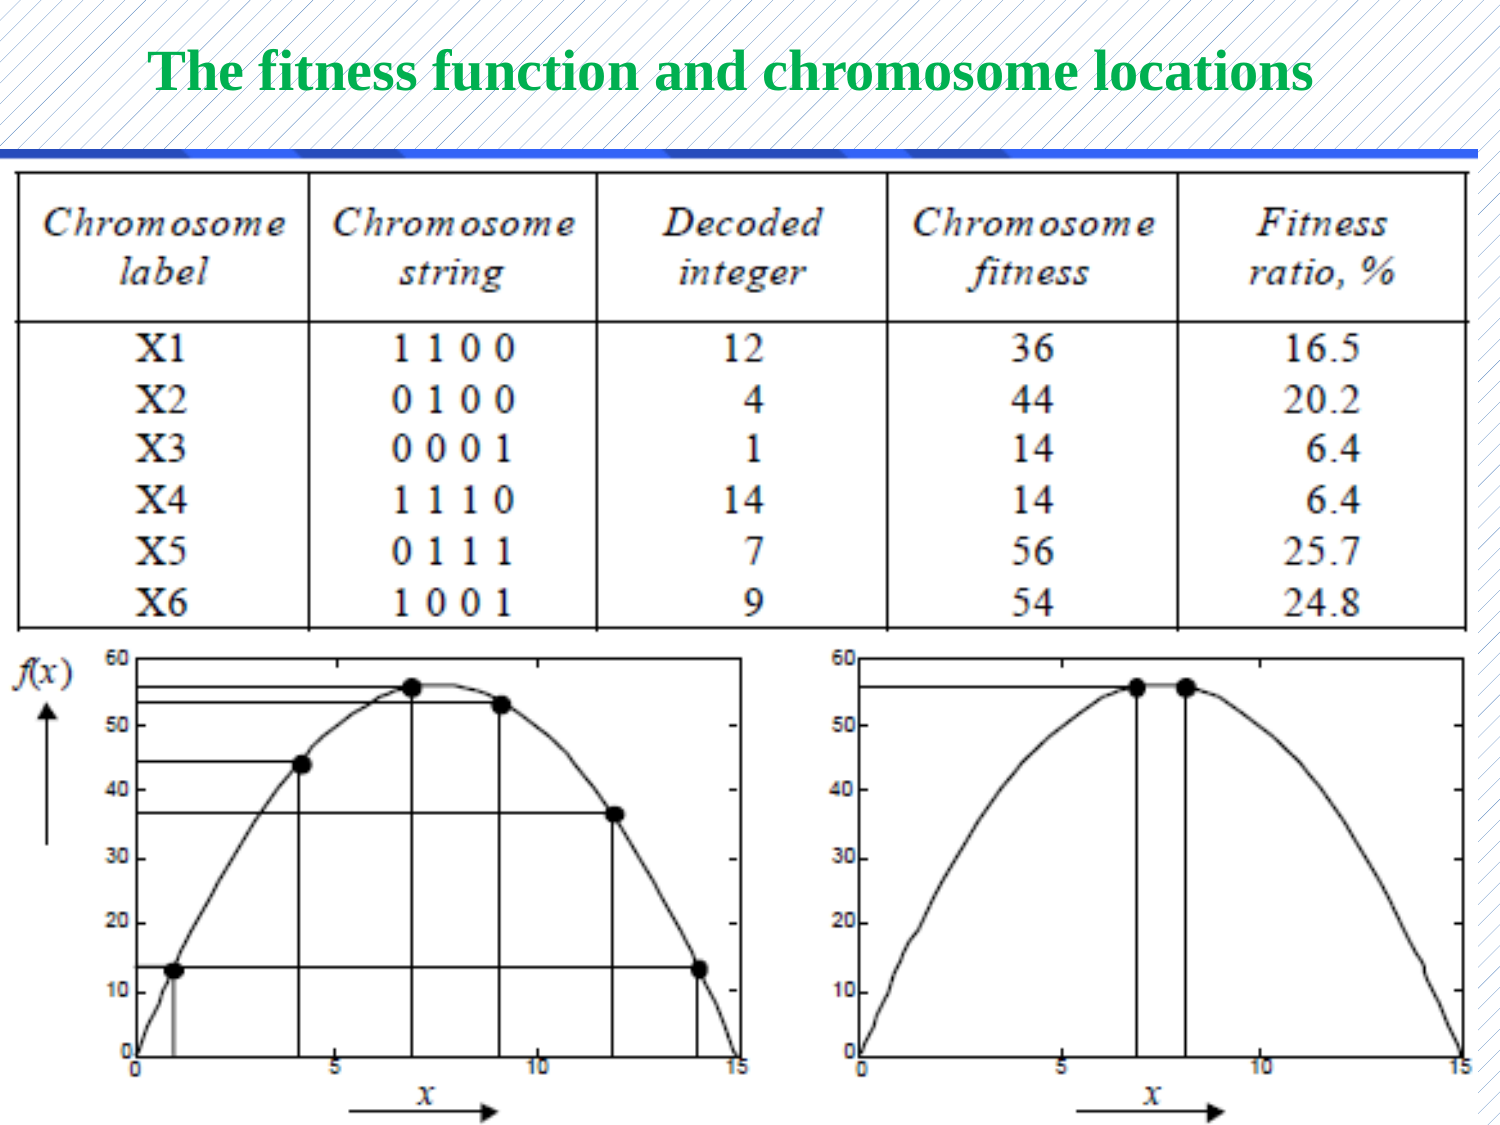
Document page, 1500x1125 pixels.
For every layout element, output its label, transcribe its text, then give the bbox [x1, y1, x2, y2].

picture [0, 149, 1478, 1125]
title The fitness function and chromosome locations [99, 24, 1363, 110]
